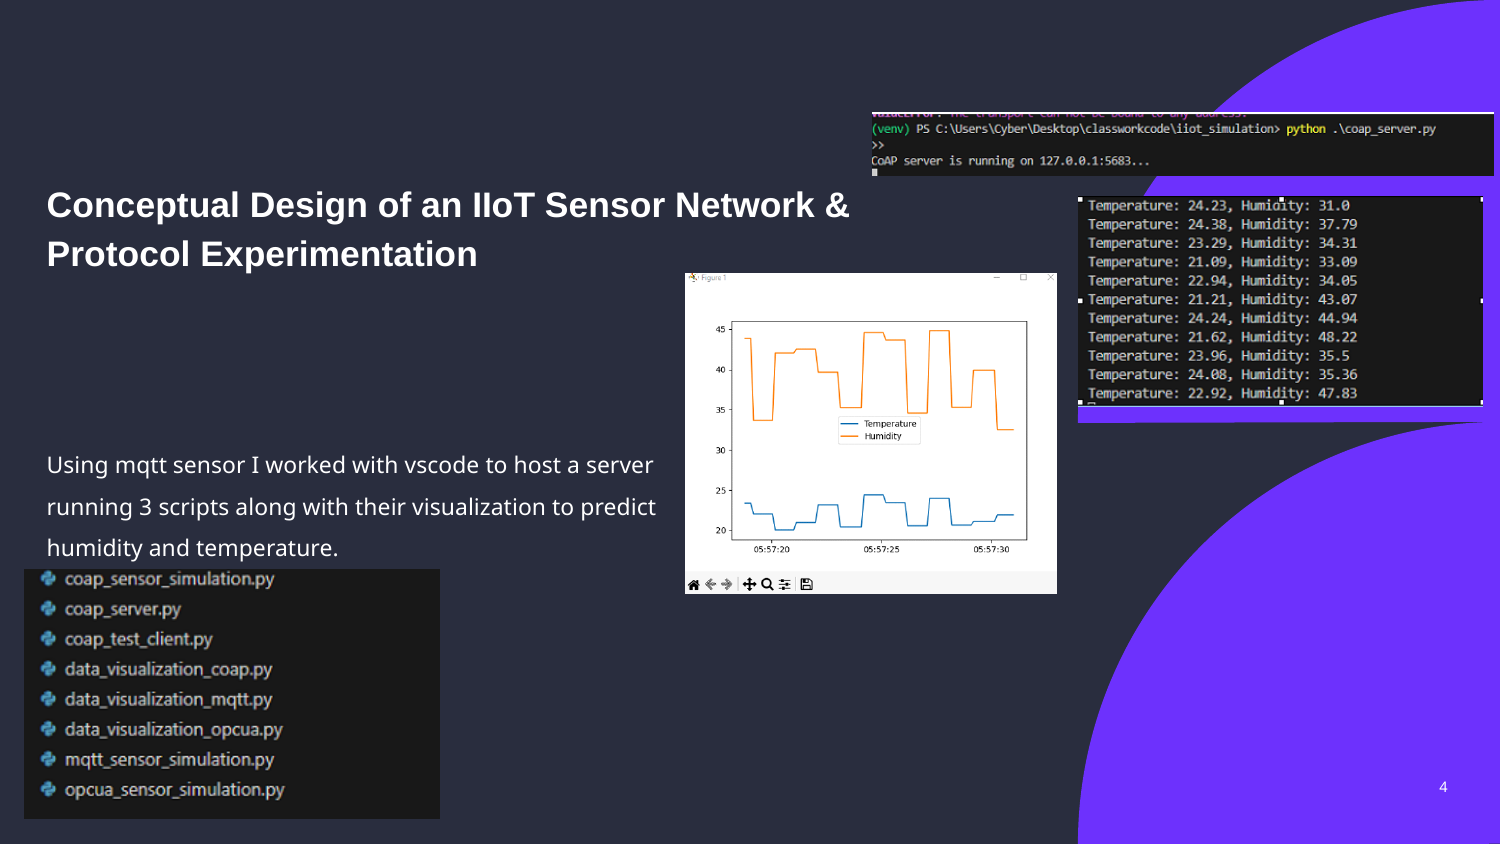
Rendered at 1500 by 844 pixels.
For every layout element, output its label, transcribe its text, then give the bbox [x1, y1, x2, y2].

picture [872, 112, 1495, 177]
subtitle Using mqtt sensor I worked with vscode to host a server running 3 scripts along with their visualization to predict humidity and temperature. [46, 422, 680, 545]
title Conceptual Design of an IIoT Sensor Network & Protocol Experimentation [46, 77, 969, 373]
picture [24, 569, 440, 819]
picture [1077, 196, 1483, 407]
picture [685, 272, 1057, 594]
